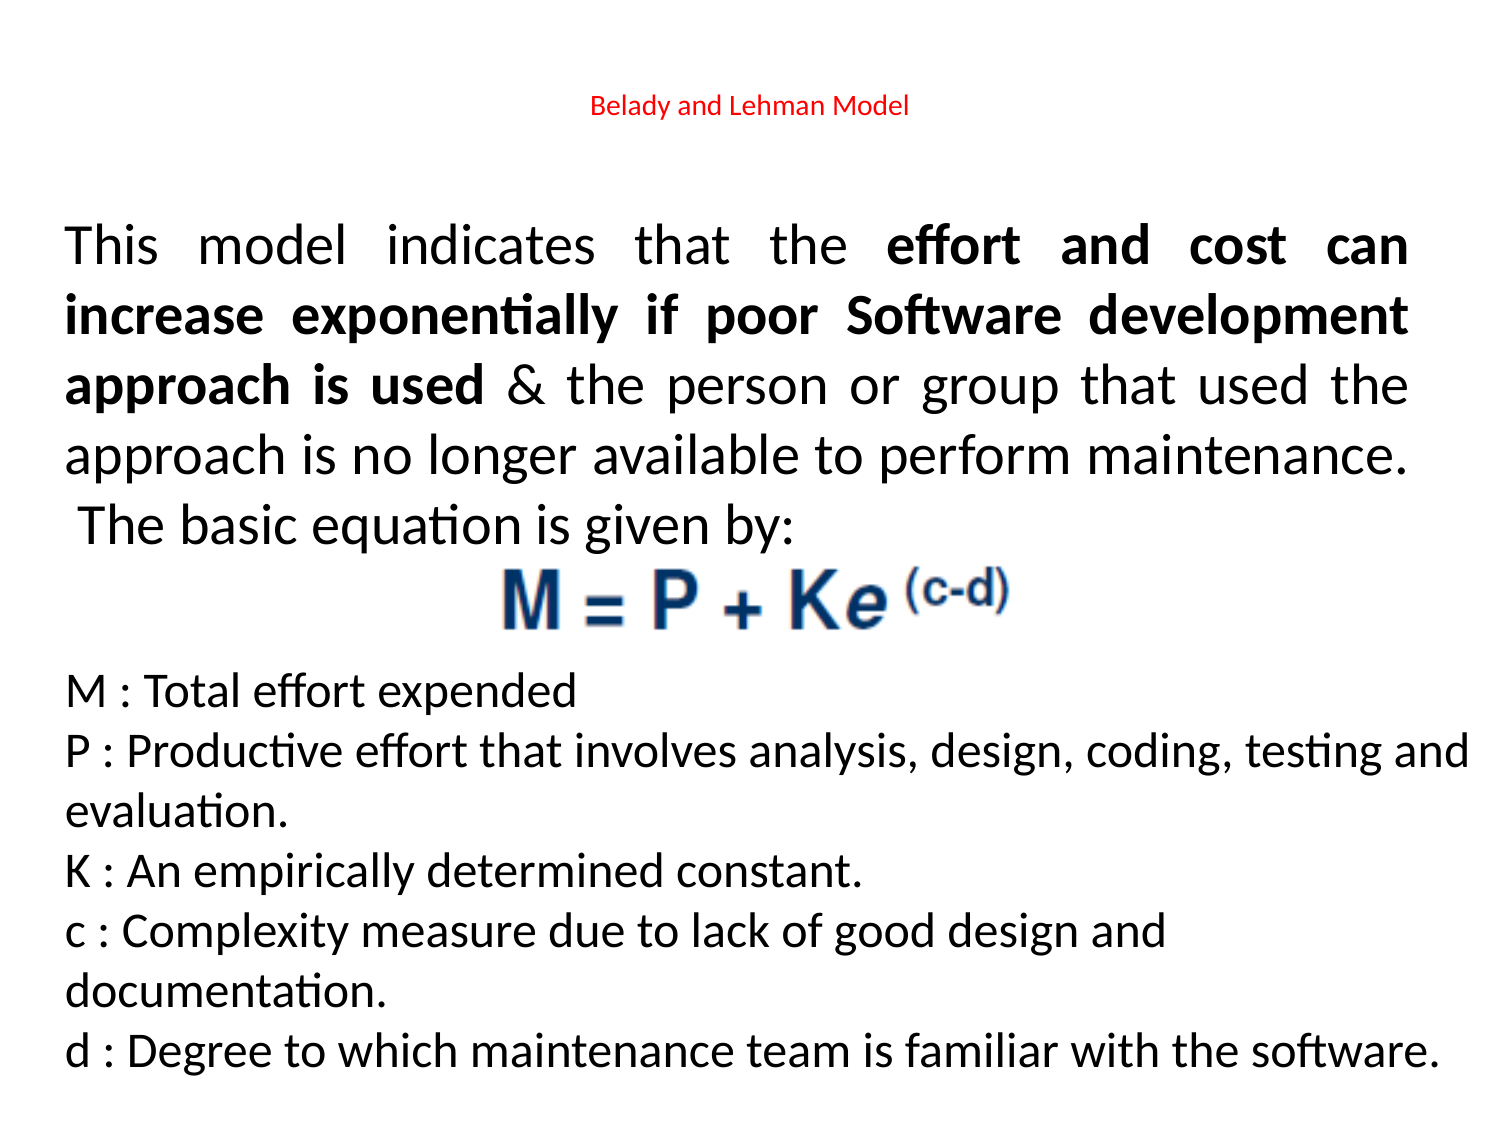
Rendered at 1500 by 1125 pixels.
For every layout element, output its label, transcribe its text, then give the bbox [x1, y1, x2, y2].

title Belady and Lehman Model [75, 45, 1425, 163]
text_box M : Total effort expended P : Productive effort that involves analysis, design, coding, testing and evaluation. K : An empirically determined constant. c : Complexity measure due to lack of good design and documentation. d : Degree to which maintenance team is familiar with the software. [50, 650, 1500, 1085]
text_box This model indicates that the effort and cost can increase exponentially if poor Software development approach is used & the person or group that used the approach is no longer available to perform maintenance. The basic equation is given by: [50, 198, 1425, 564]
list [468, 509, 1032, 698]
